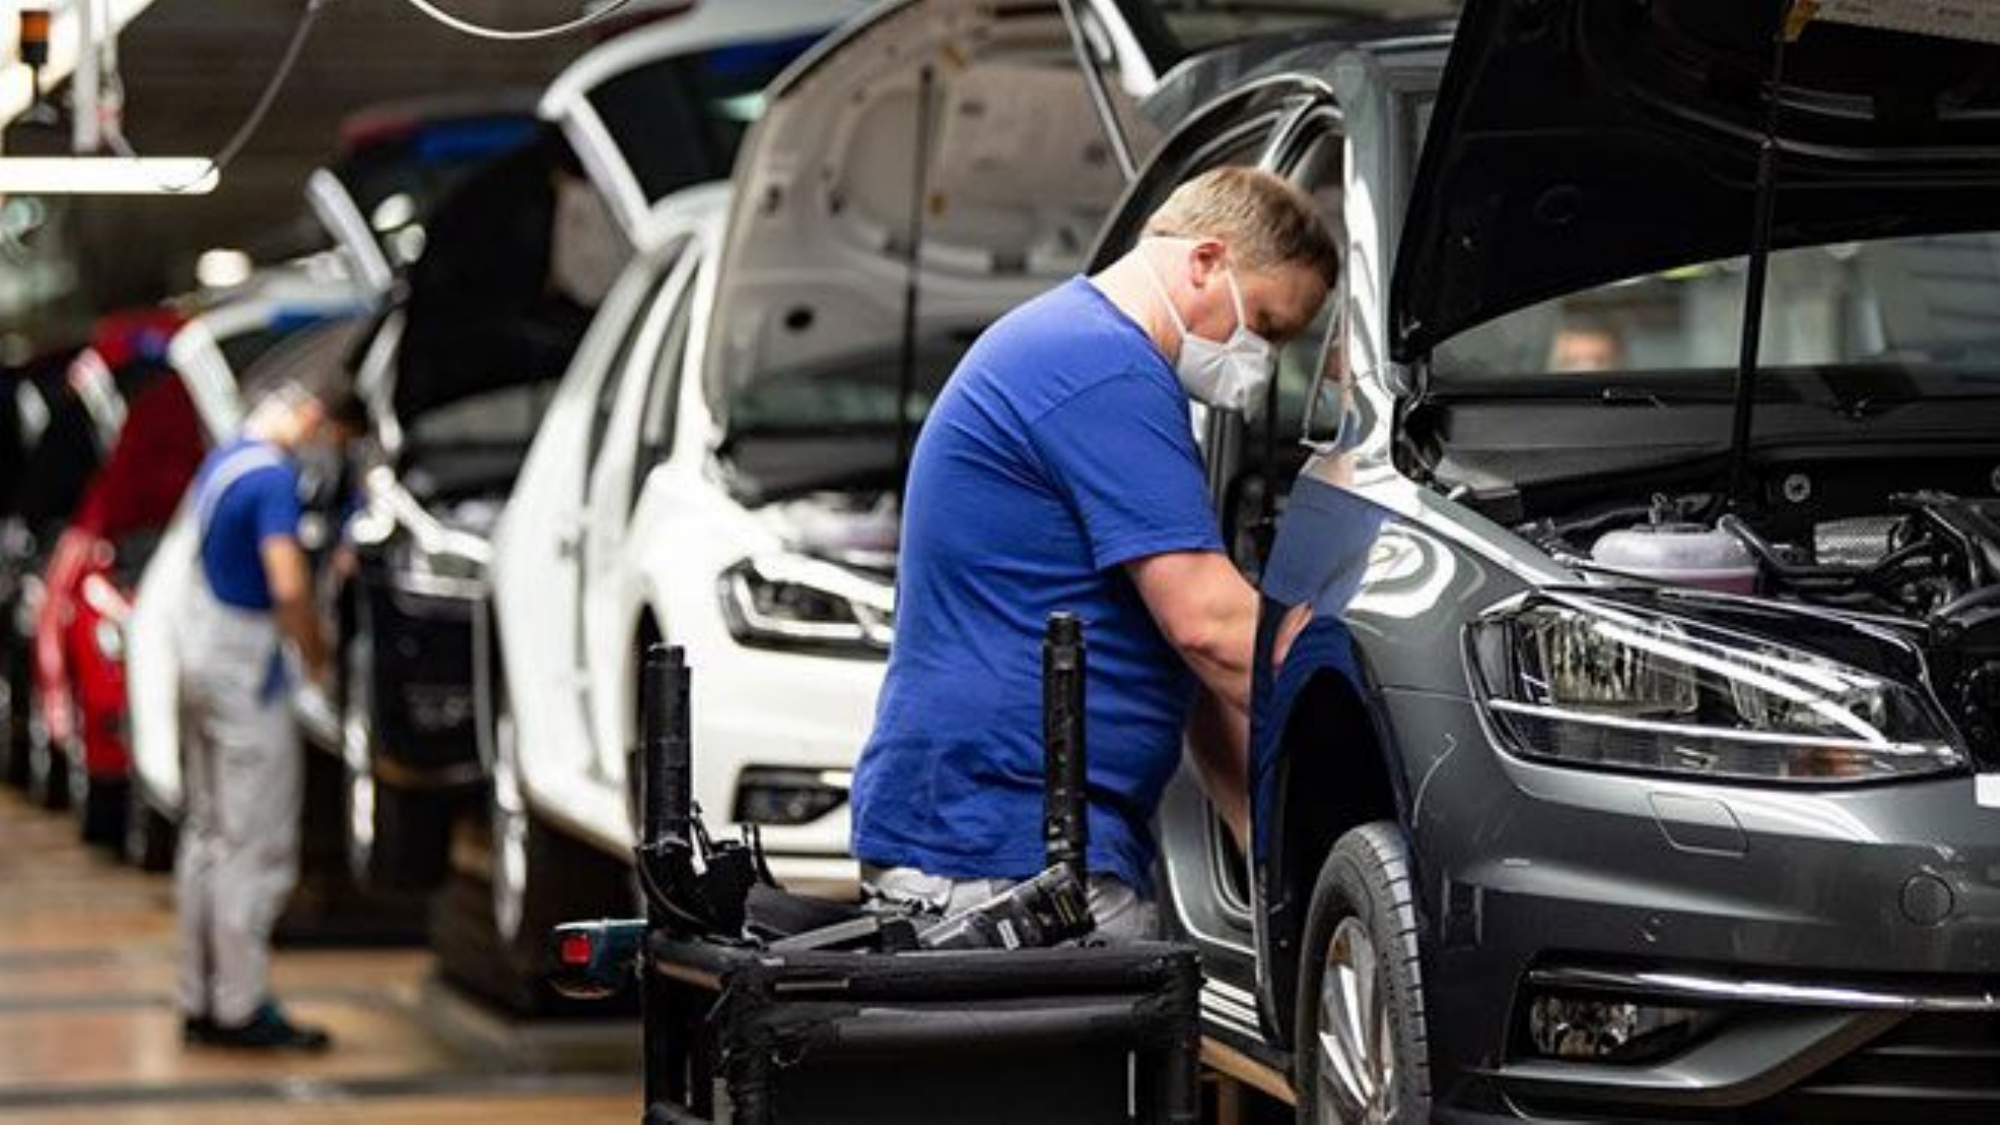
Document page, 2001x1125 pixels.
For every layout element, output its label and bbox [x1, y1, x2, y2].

list [0, 0, 2000, 1125]
